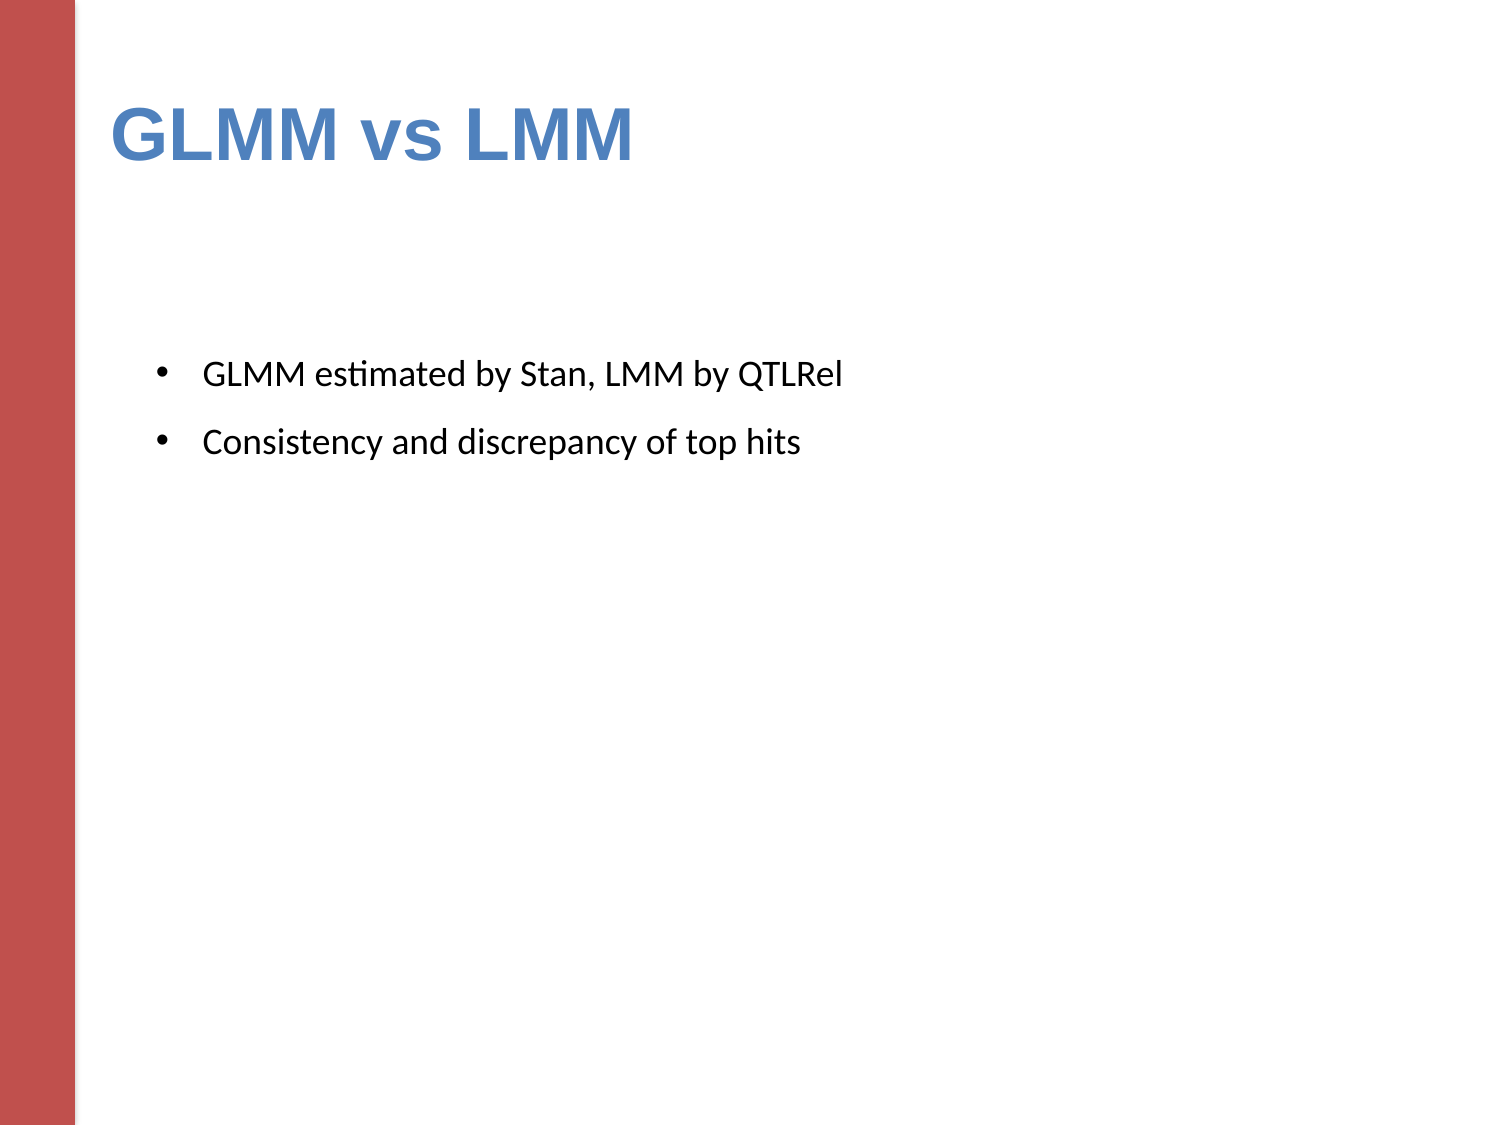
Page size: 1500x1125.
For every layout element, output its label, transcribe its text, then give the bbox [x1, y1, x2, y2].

text_box GLMM vs LMM [96, 68, 1425, 212]
text_box GLMM estimated by Stan, LMM by QTLRel Consistency and discrepancy of top hits [141, 319, 859, 537]
